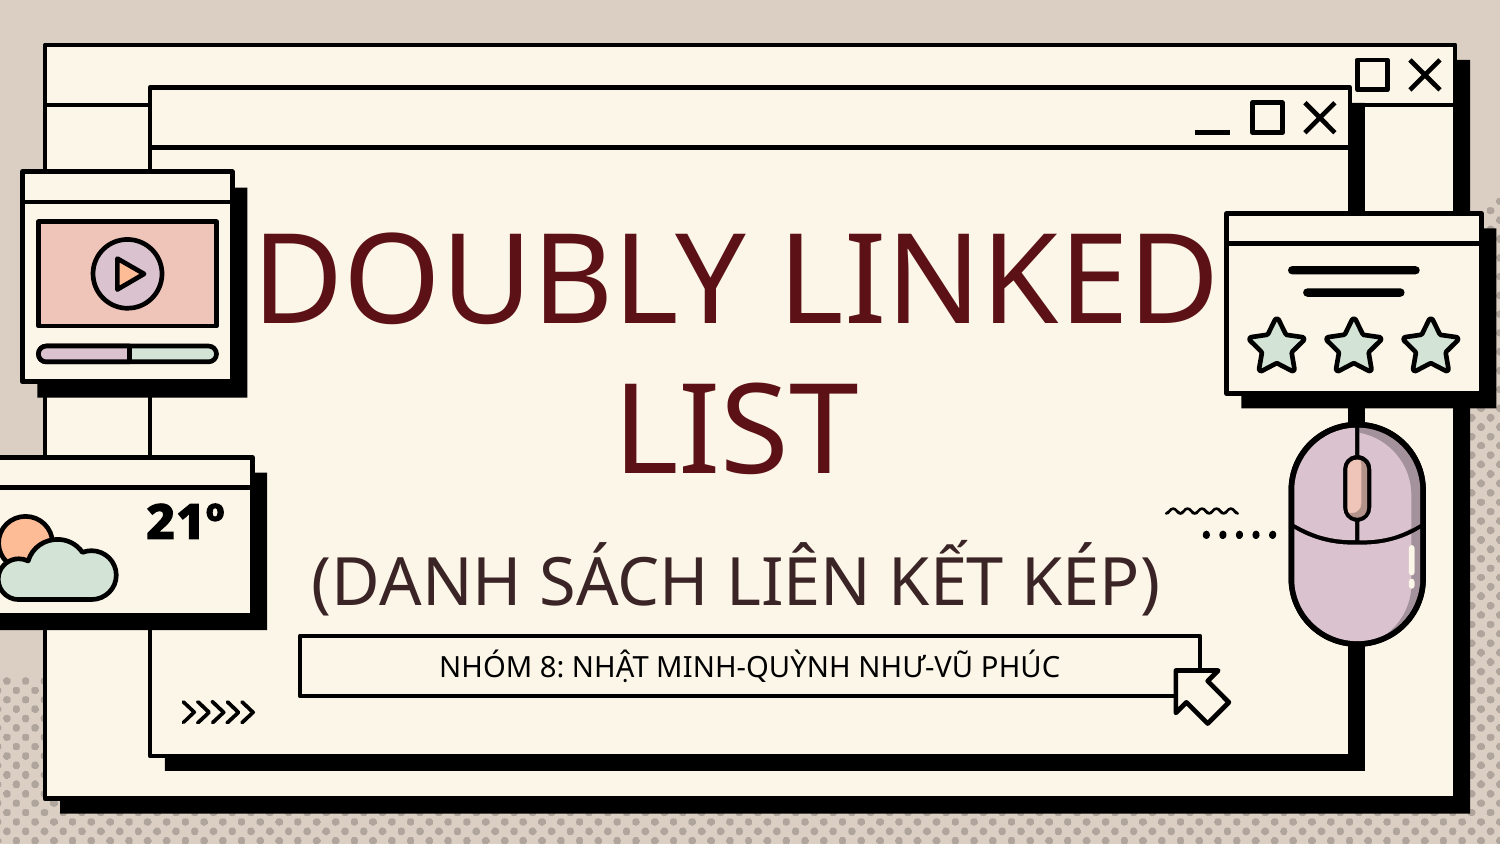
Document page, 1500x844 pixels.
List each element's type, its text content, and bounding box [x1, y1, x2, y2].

text_box [225, 700, 240, 724]
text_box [0, 457, 268, 631]
subtitle NHÓM 8: NHẬT MINH-QUỲNH NHƯ-VŨ PHÚC [298, 634, 1202, 698]
text_box [196, 700, 211, 724]
text_box [210, 699, 226, 724]
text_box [1164, 506, 1278, 541]
text_box [1175, 670, 1229, 724]
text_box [1288, 421, 1427, 648]
text_box [240, 700, 256, 724]
title DOUBLY LINKED LIST (DANH SÁCH LIÊN KẾT KÉP) [224, 206, 1248, 612]
text_box [182, 700, 197, 724]
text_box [1226, 213, 1497, 409]
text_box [22, 171, 248, 398]
